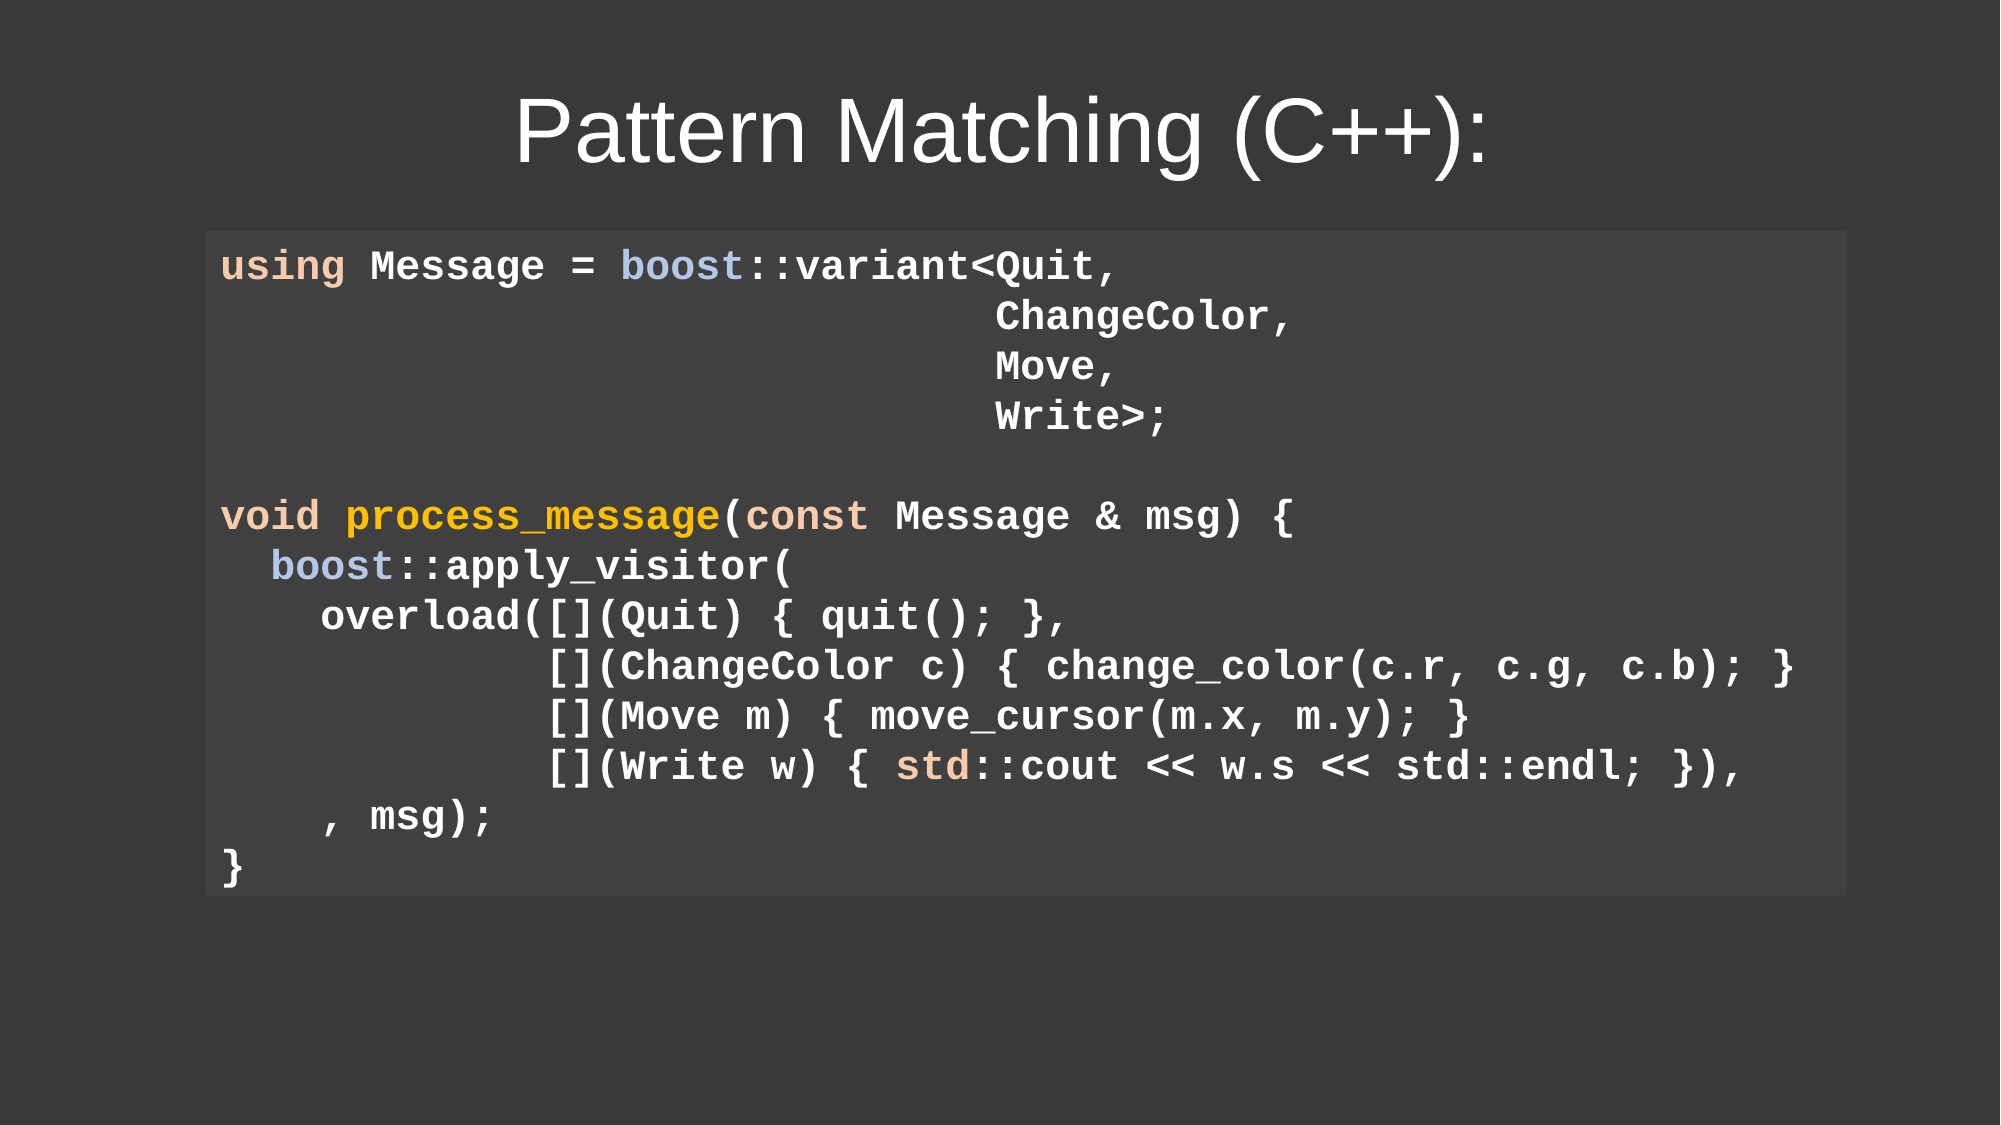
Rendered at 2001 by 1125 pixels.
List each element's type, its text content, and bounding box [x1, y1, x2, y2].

text_box Pattern Matching (C++): [113, 63, 1892, 189]
text_box using Message = boost::variant<Quit, ChangeColor, Move, Write>; void process_message(const Message & msg) { boost::apply_visitor( overload([](Quit) { quit(); }, [](ChangeColor c) { change_color(c.r, c.g, c.b); } [](Move m) { move_cursor(m.x, m.y); } [](Write w) { std::cout << w.s << std::endl; }), , msg); } [205, 230, 1848, 896]
